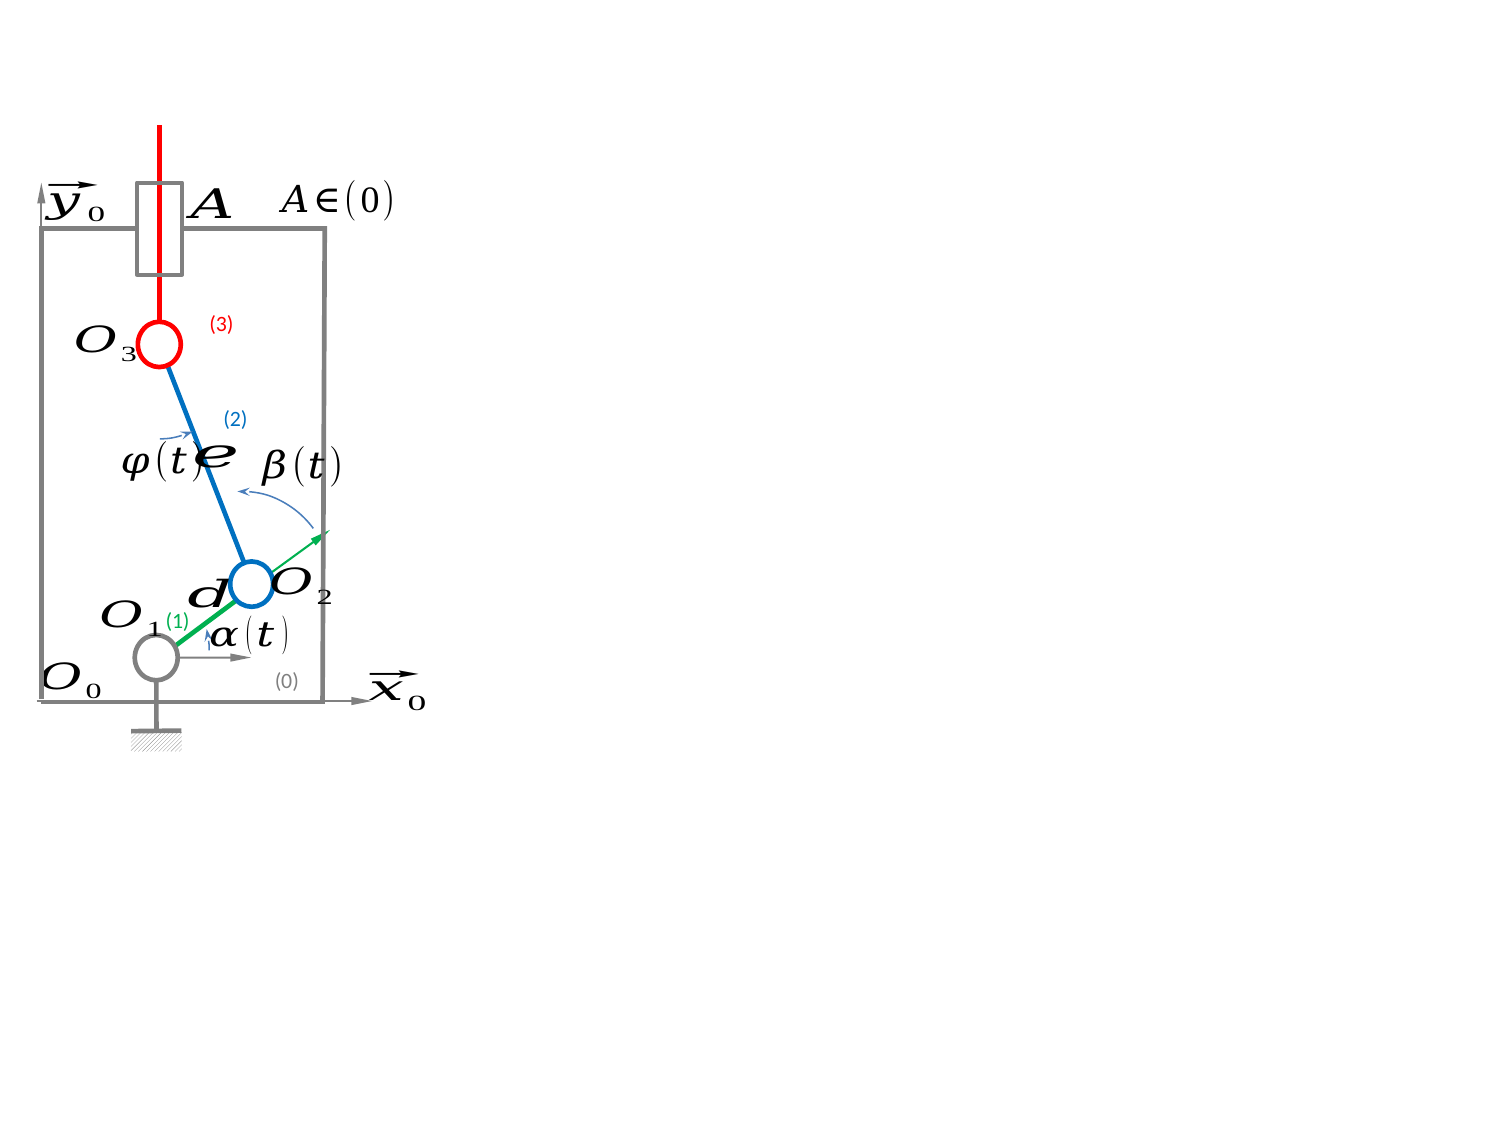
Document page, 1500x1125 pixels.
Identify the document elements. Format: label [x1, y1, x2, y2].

text_box [36, 182, 373, 702]
text_box [129, 729, 184, 754]
